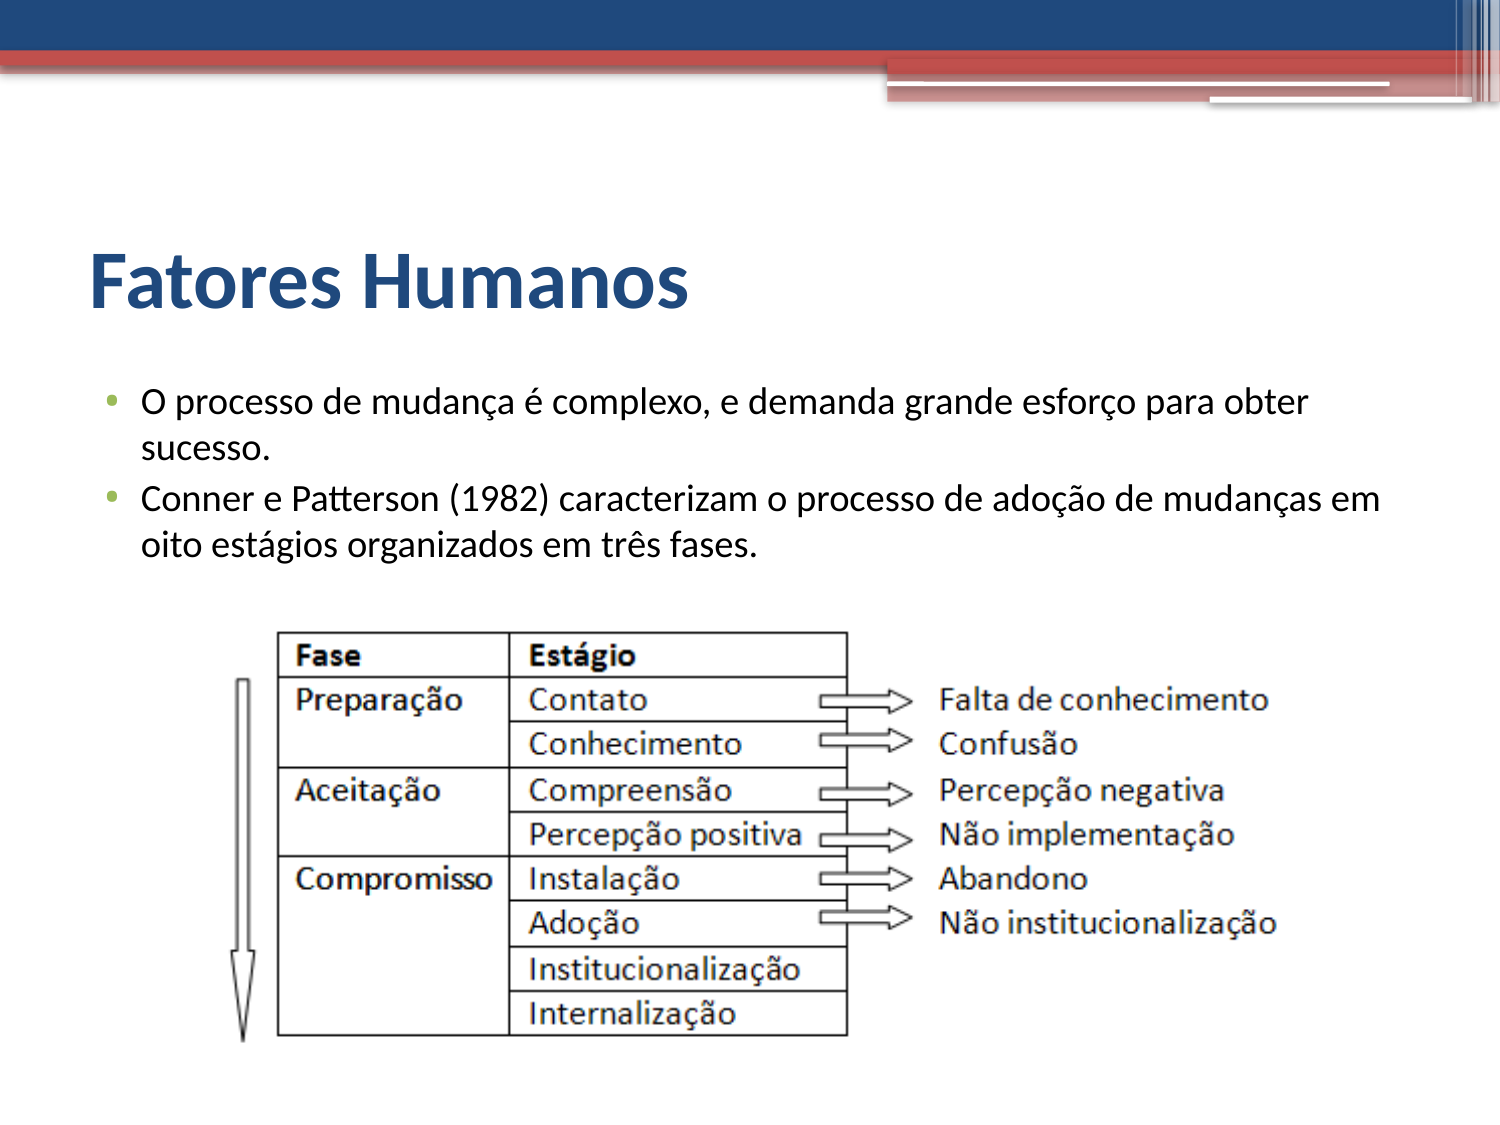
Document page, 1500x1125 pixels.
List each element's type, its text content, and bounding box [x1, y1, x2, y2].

title Fatores Humanos [75, 187, 1425, 363]
list O processo de mudança é complexo, e demanda grande esforço para obter sucesso. Conner e Patterson (1982) caracterizam o processo de adoção de mudanças em oito estágios organizados em três fases. [75, 368, 1425, 575]
picture [170, 585, 1319, 1071]
